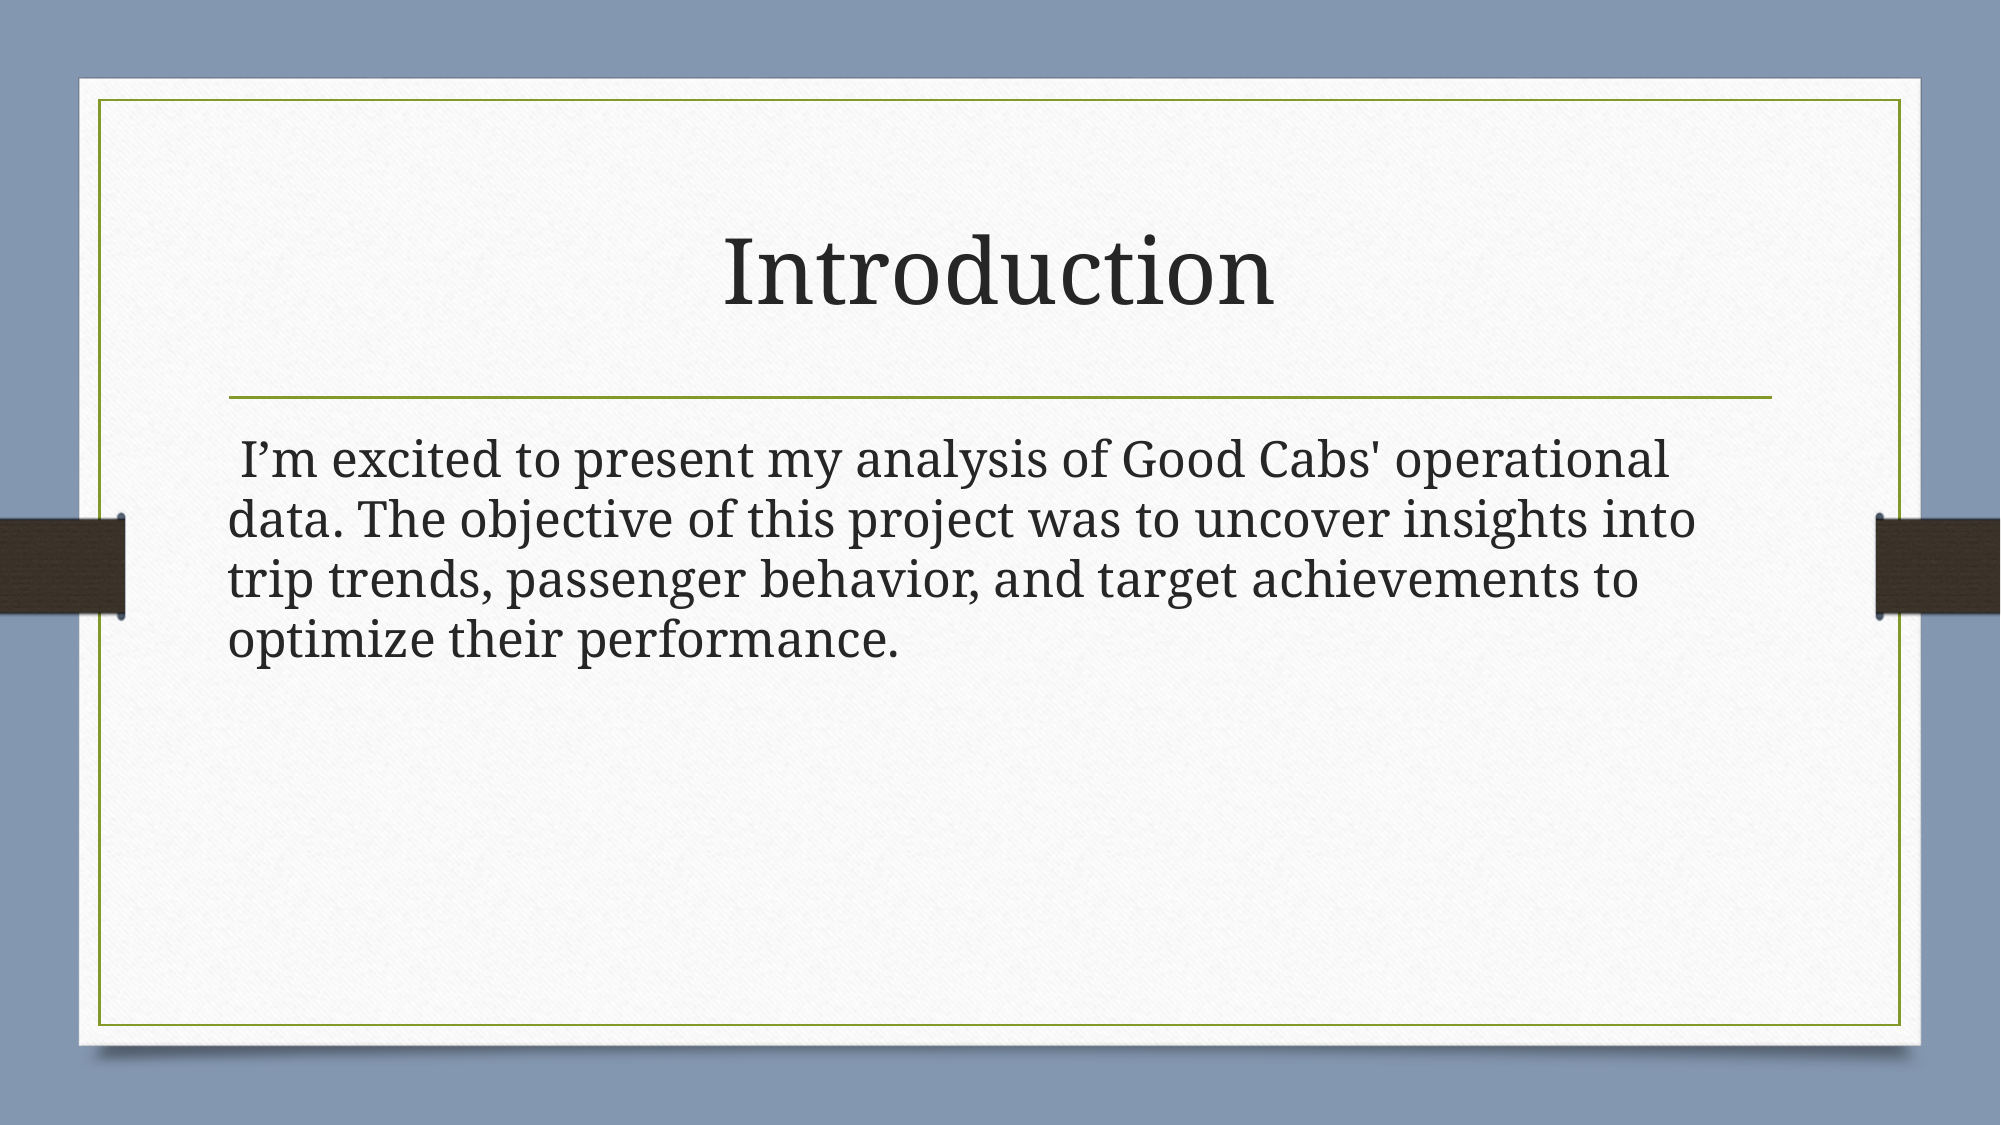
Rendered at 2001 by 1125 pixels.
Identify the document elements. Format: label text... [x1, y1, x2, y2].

title Introduction [212, 161, 1788, 375]
picture [0, 0, 2001, 1125]
list I’m excited to present my analysis of Good Cabs' operational data. The objective of this project was to uncover insights into trip trends, passenger behavior, and target achievements to optimize their performance. [212, 419, 1788, 833]
